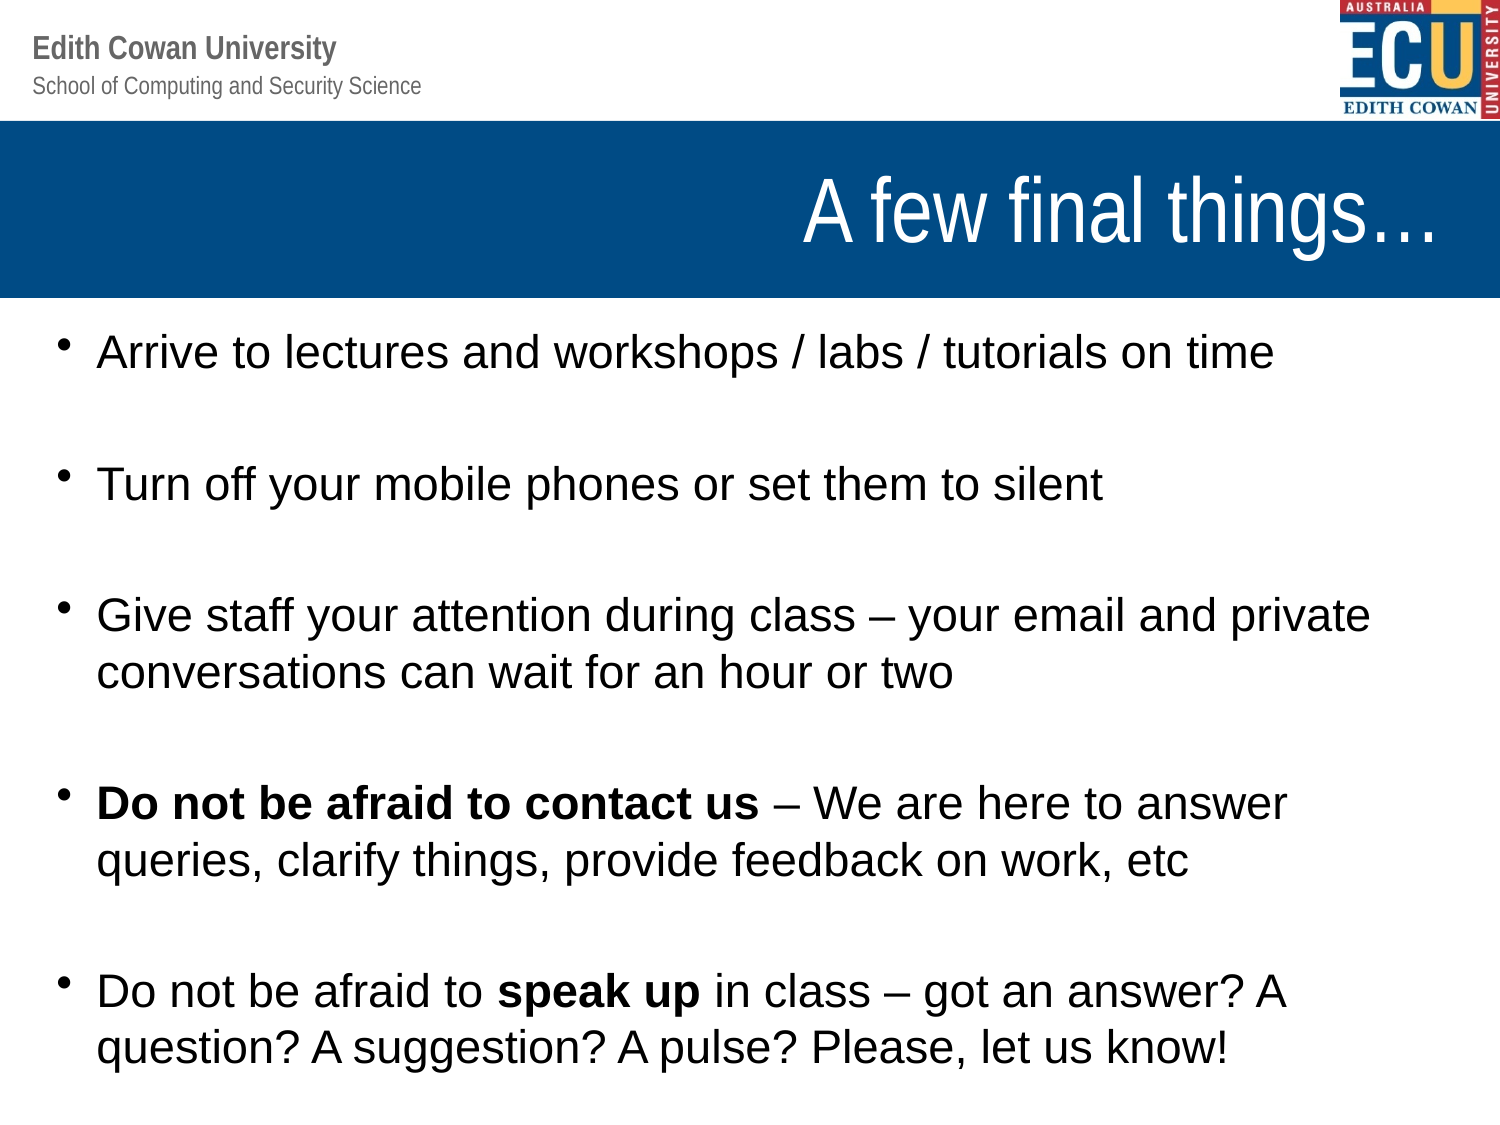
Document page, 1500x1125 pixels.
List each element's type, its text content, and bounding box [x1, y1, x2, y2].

list Arrive to lectures and workshops / labs / tutorials on time Turn off your mobile phones or set them to silent Give staff your attention during class – your email and private conversations can wait for an hour or two Do not be afraid to contact us – We are here to answer queries, clarify things, provide feedback on work, etc Do not be afraid to speak up in class – got an answer? A question? A suggestion? A pulse? Please, let us know! [40, 314, 1460, 1083]
picture [1340, 0, 1500, 119]
title A few final things… [40, 123, 1460, 289]
